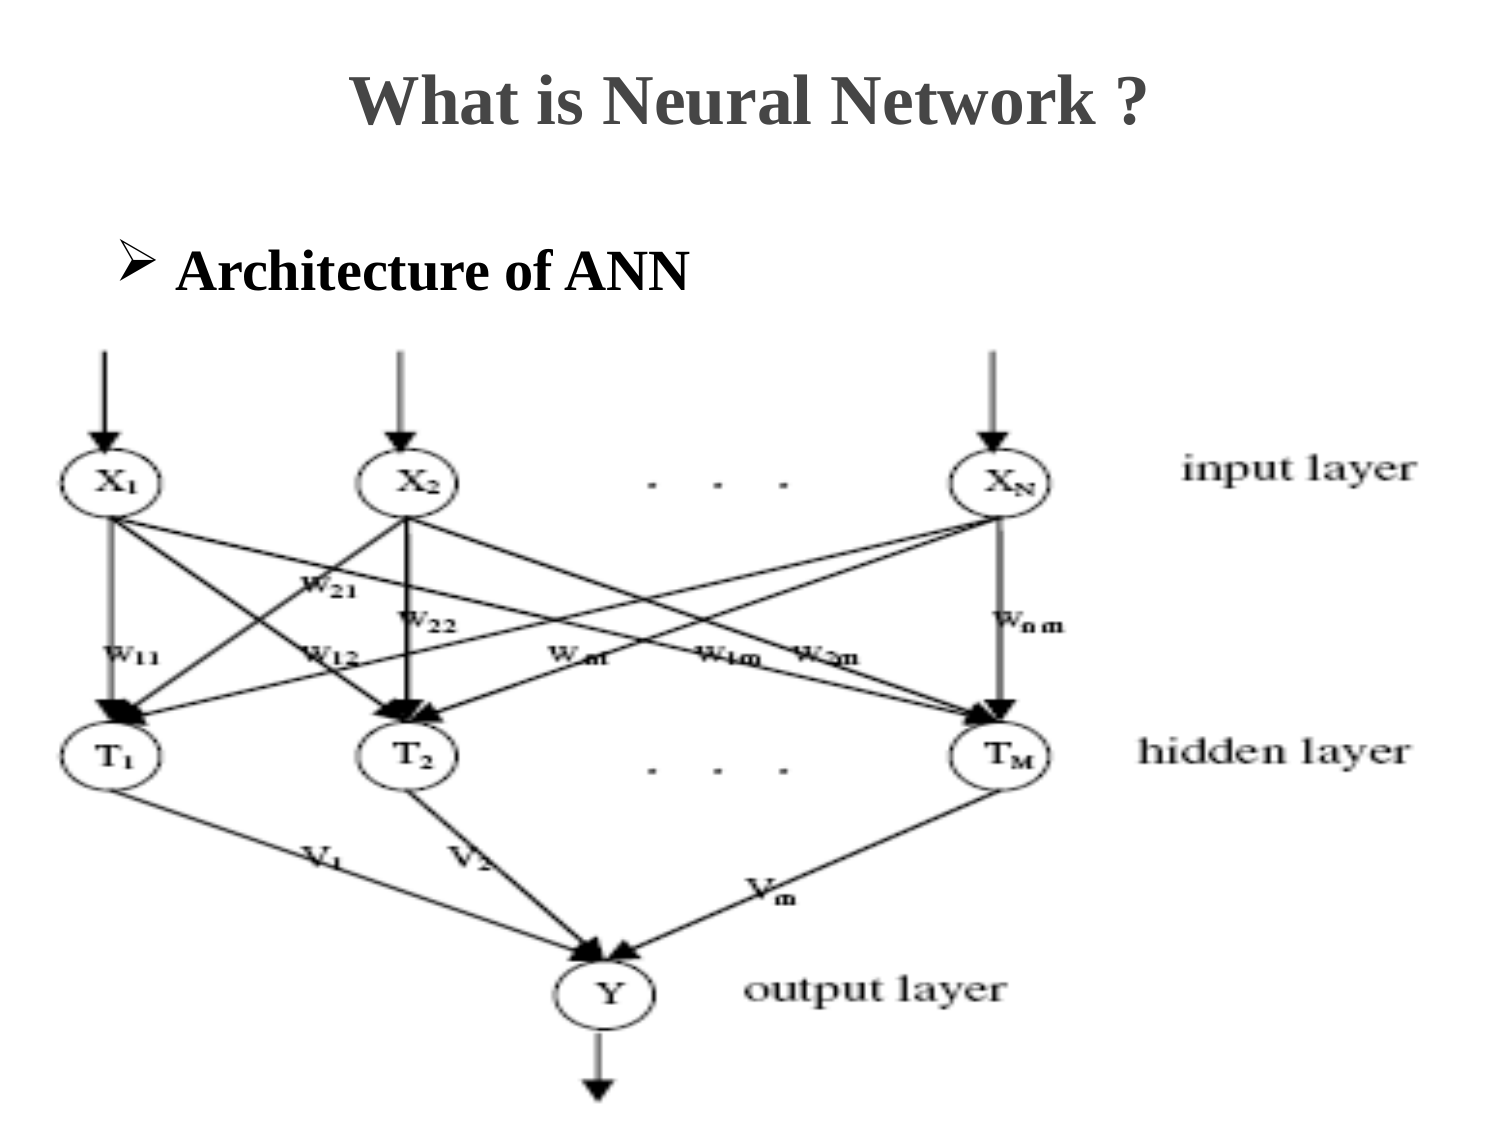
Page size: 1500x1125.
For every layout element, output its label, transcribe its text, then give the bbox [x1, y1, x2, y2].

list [0, 337, 1500, 1125]
text_box Architecture of ANN [99, 224, 1100, 337]
title What is Neural Network ? [75, 45, 1425, 233]
